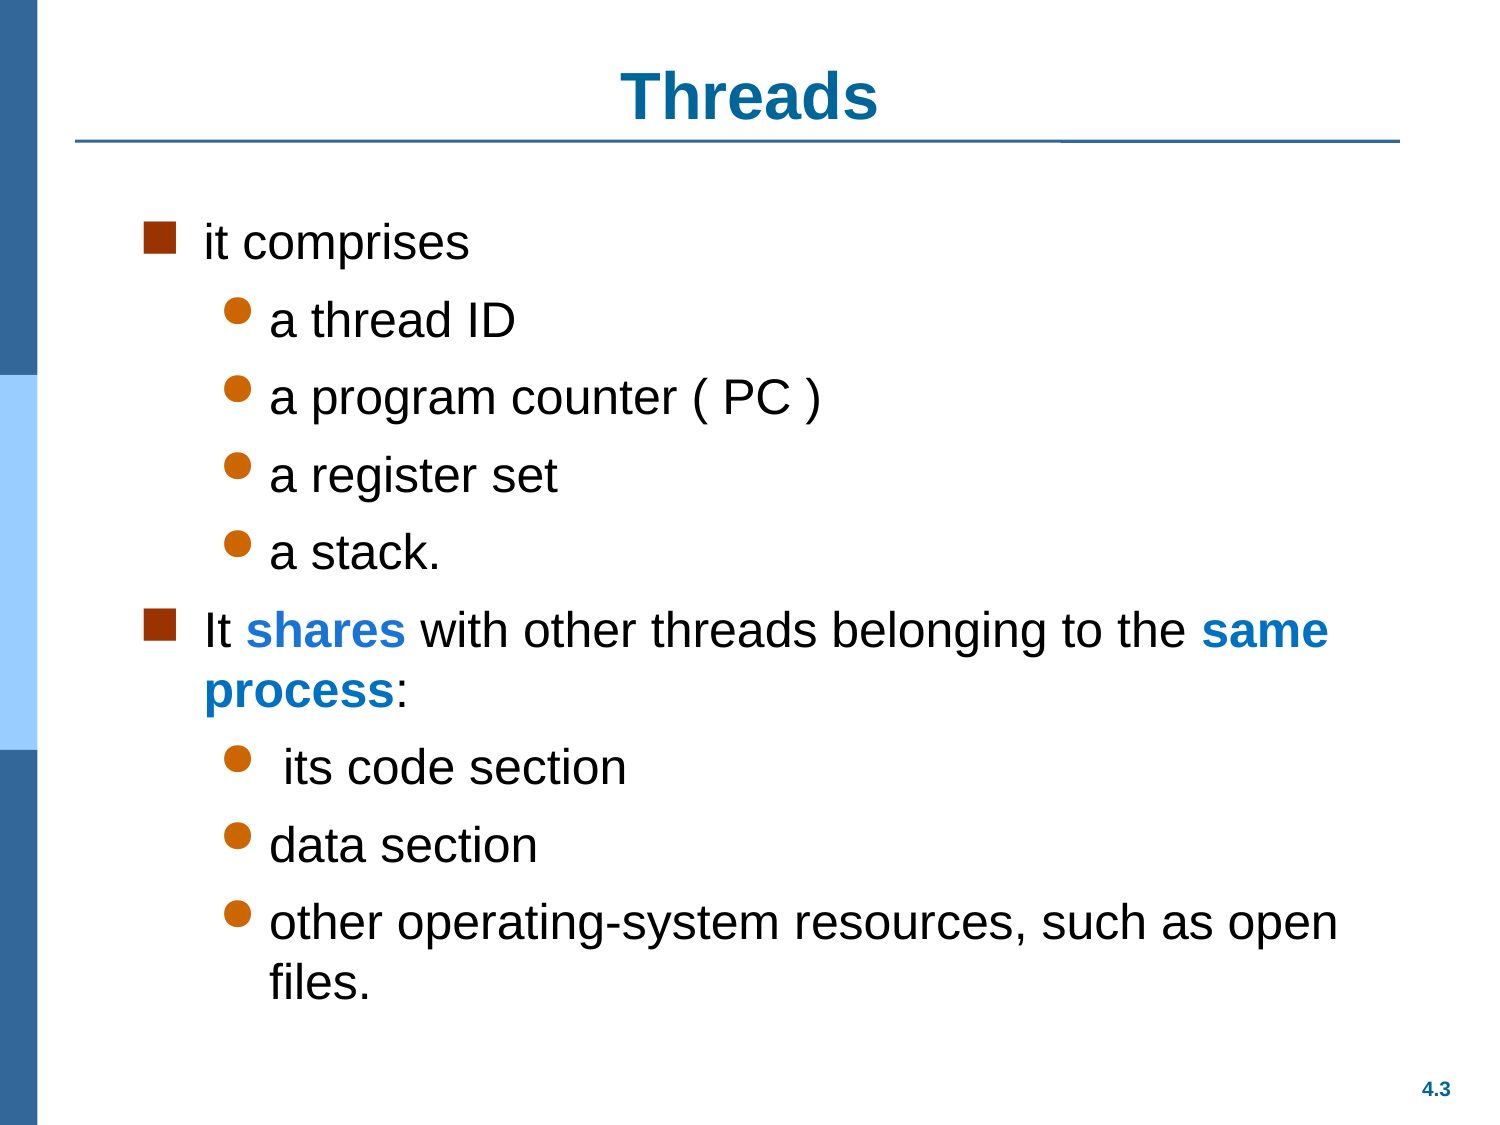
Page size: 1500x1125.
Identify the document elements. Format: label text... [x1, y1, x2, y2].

list it comprises a thread ID a program counter ( PC ) a register set a stack. It shares with other threads belonging to the same process: its code section data section other operating-system resources, such as open files. [132, 202, 1383, 946]
title Threads [75, 45, 1425, 141]
